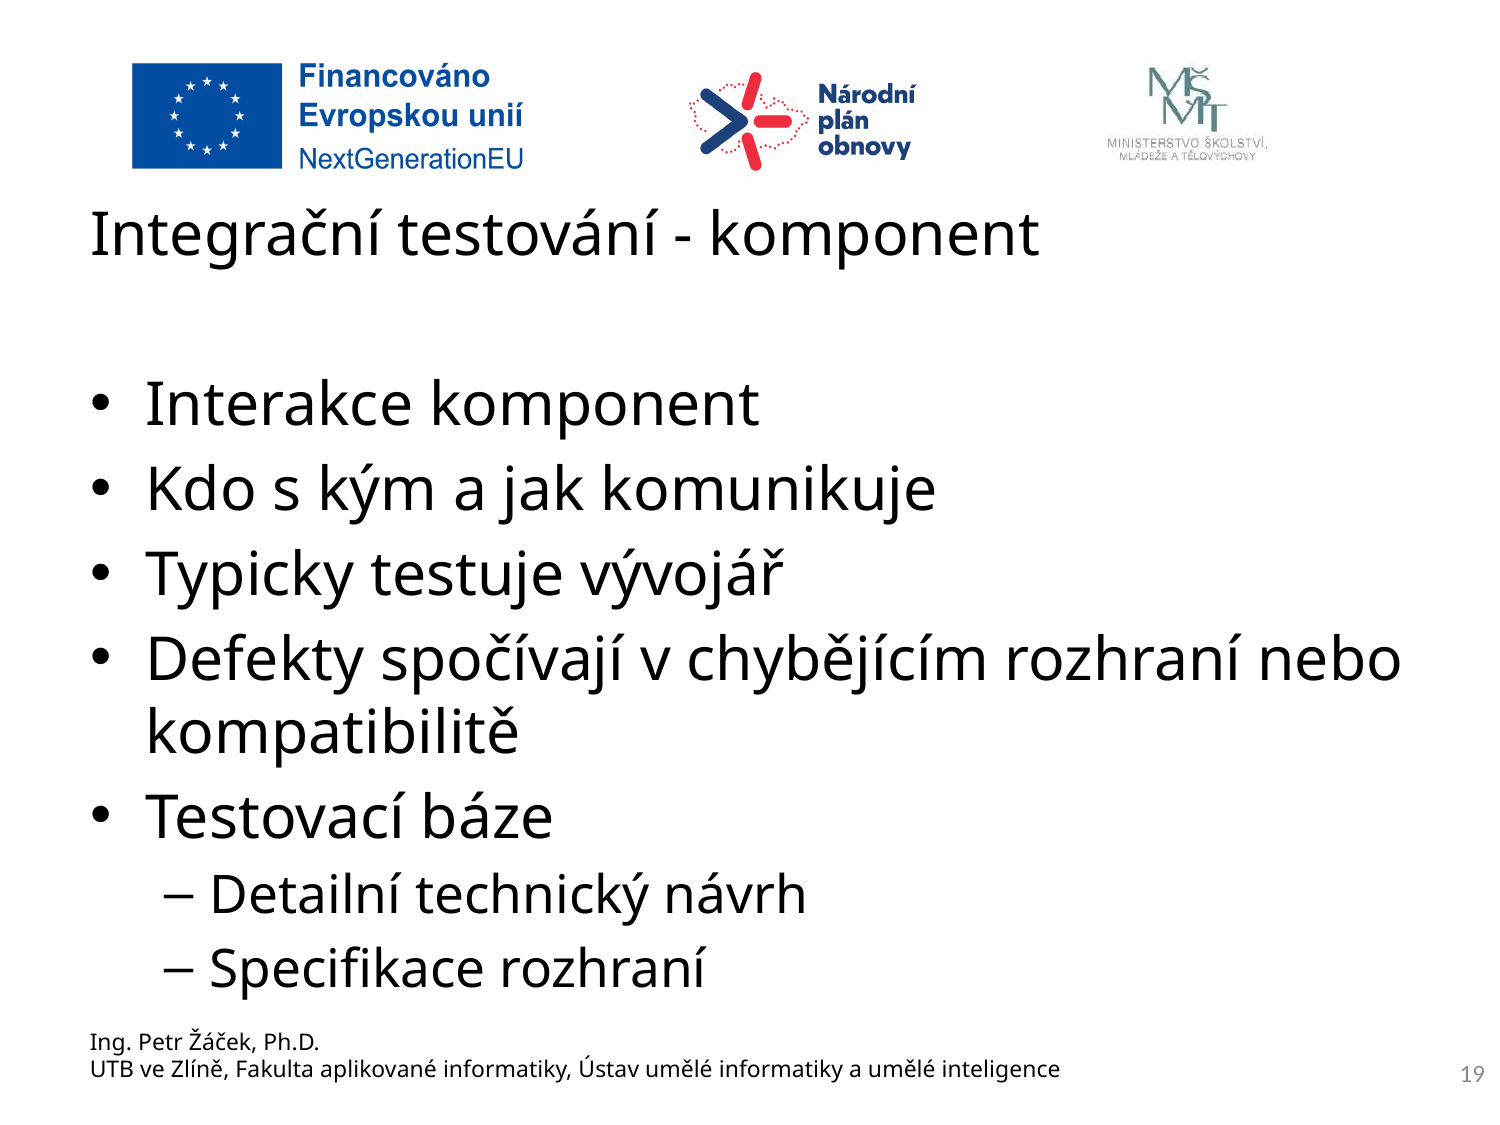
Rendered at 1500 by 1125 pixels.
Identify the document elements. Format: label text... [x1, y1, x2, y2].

list Integrační testování - komponent Interakce komponent Kdo s kým a jak komunikuje Typicky testuje vývojář Defekty spočívají v chybějícím rozhraní nebo kompatibilitě Testovací báze Detailní technický návrh Specifikace rozhraní [75, 187, 1425, 1007]
picture [118, 54, 550, 176]
slide_number 19 [1425, 1042, 1500, 1103]
picture [1099, 61, 1276, 168]
picture [674, 61, 937, 184]
text_box Ing. Petr Žáček, Ph.D. UTB ve Zlíně, Fakulta aplikované informatiky, Ústav umělé informatiky a umělé inteligence [75, 1019, 1199, 1103]
